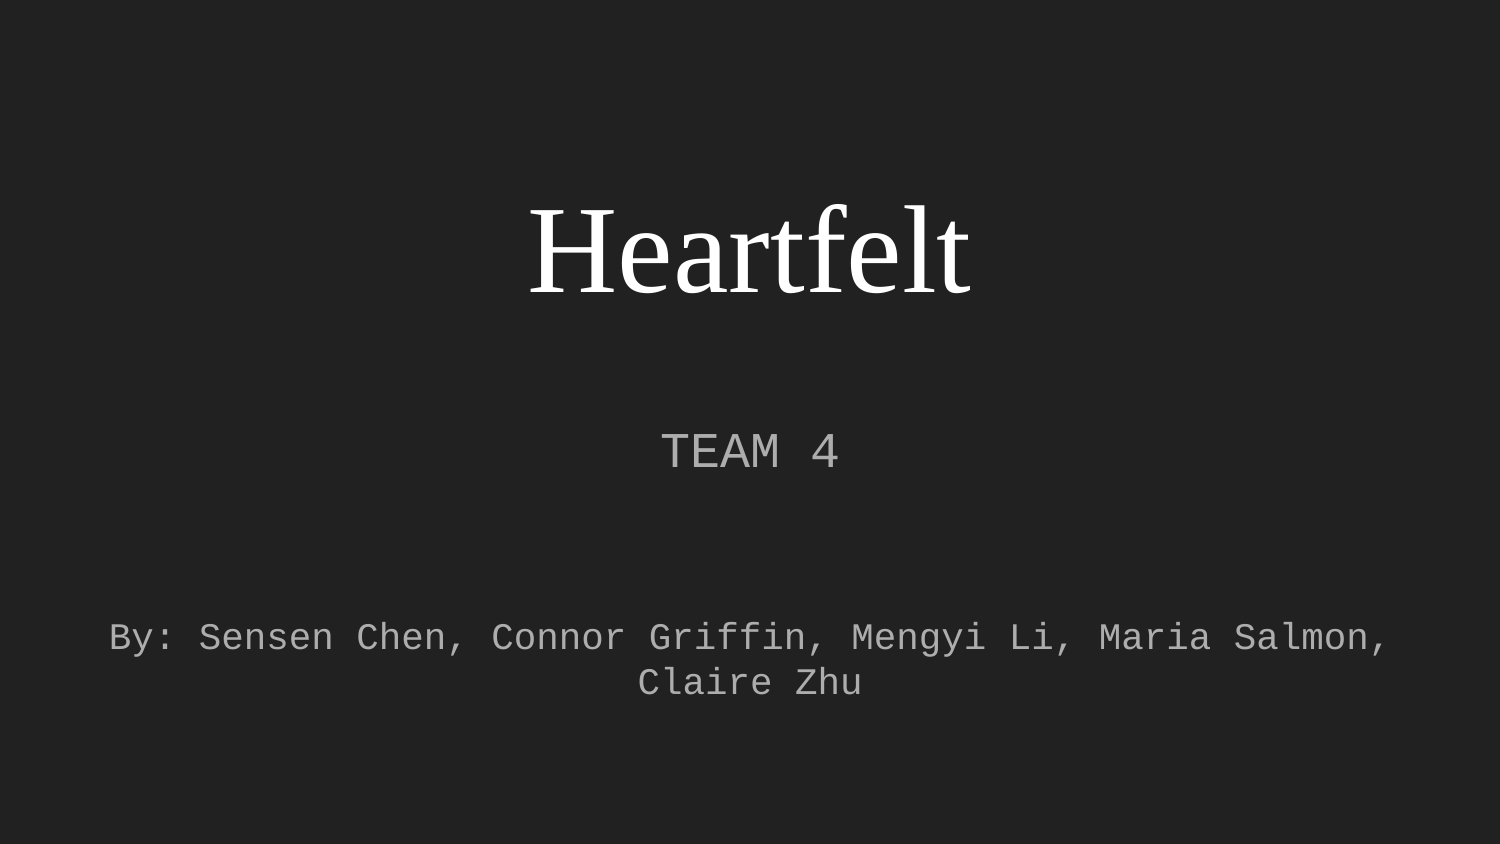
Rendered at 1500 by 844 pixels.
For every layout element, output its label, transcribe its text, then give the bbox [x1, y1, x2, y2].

subtitle TEAM 4 By: Sensen Chen, Connor Griffin, Mengyi Li, Maria Salmon, Claire Zhu [51, 402, 1449, 726]
title Heartfelt [51, 143, 1449, 333]
